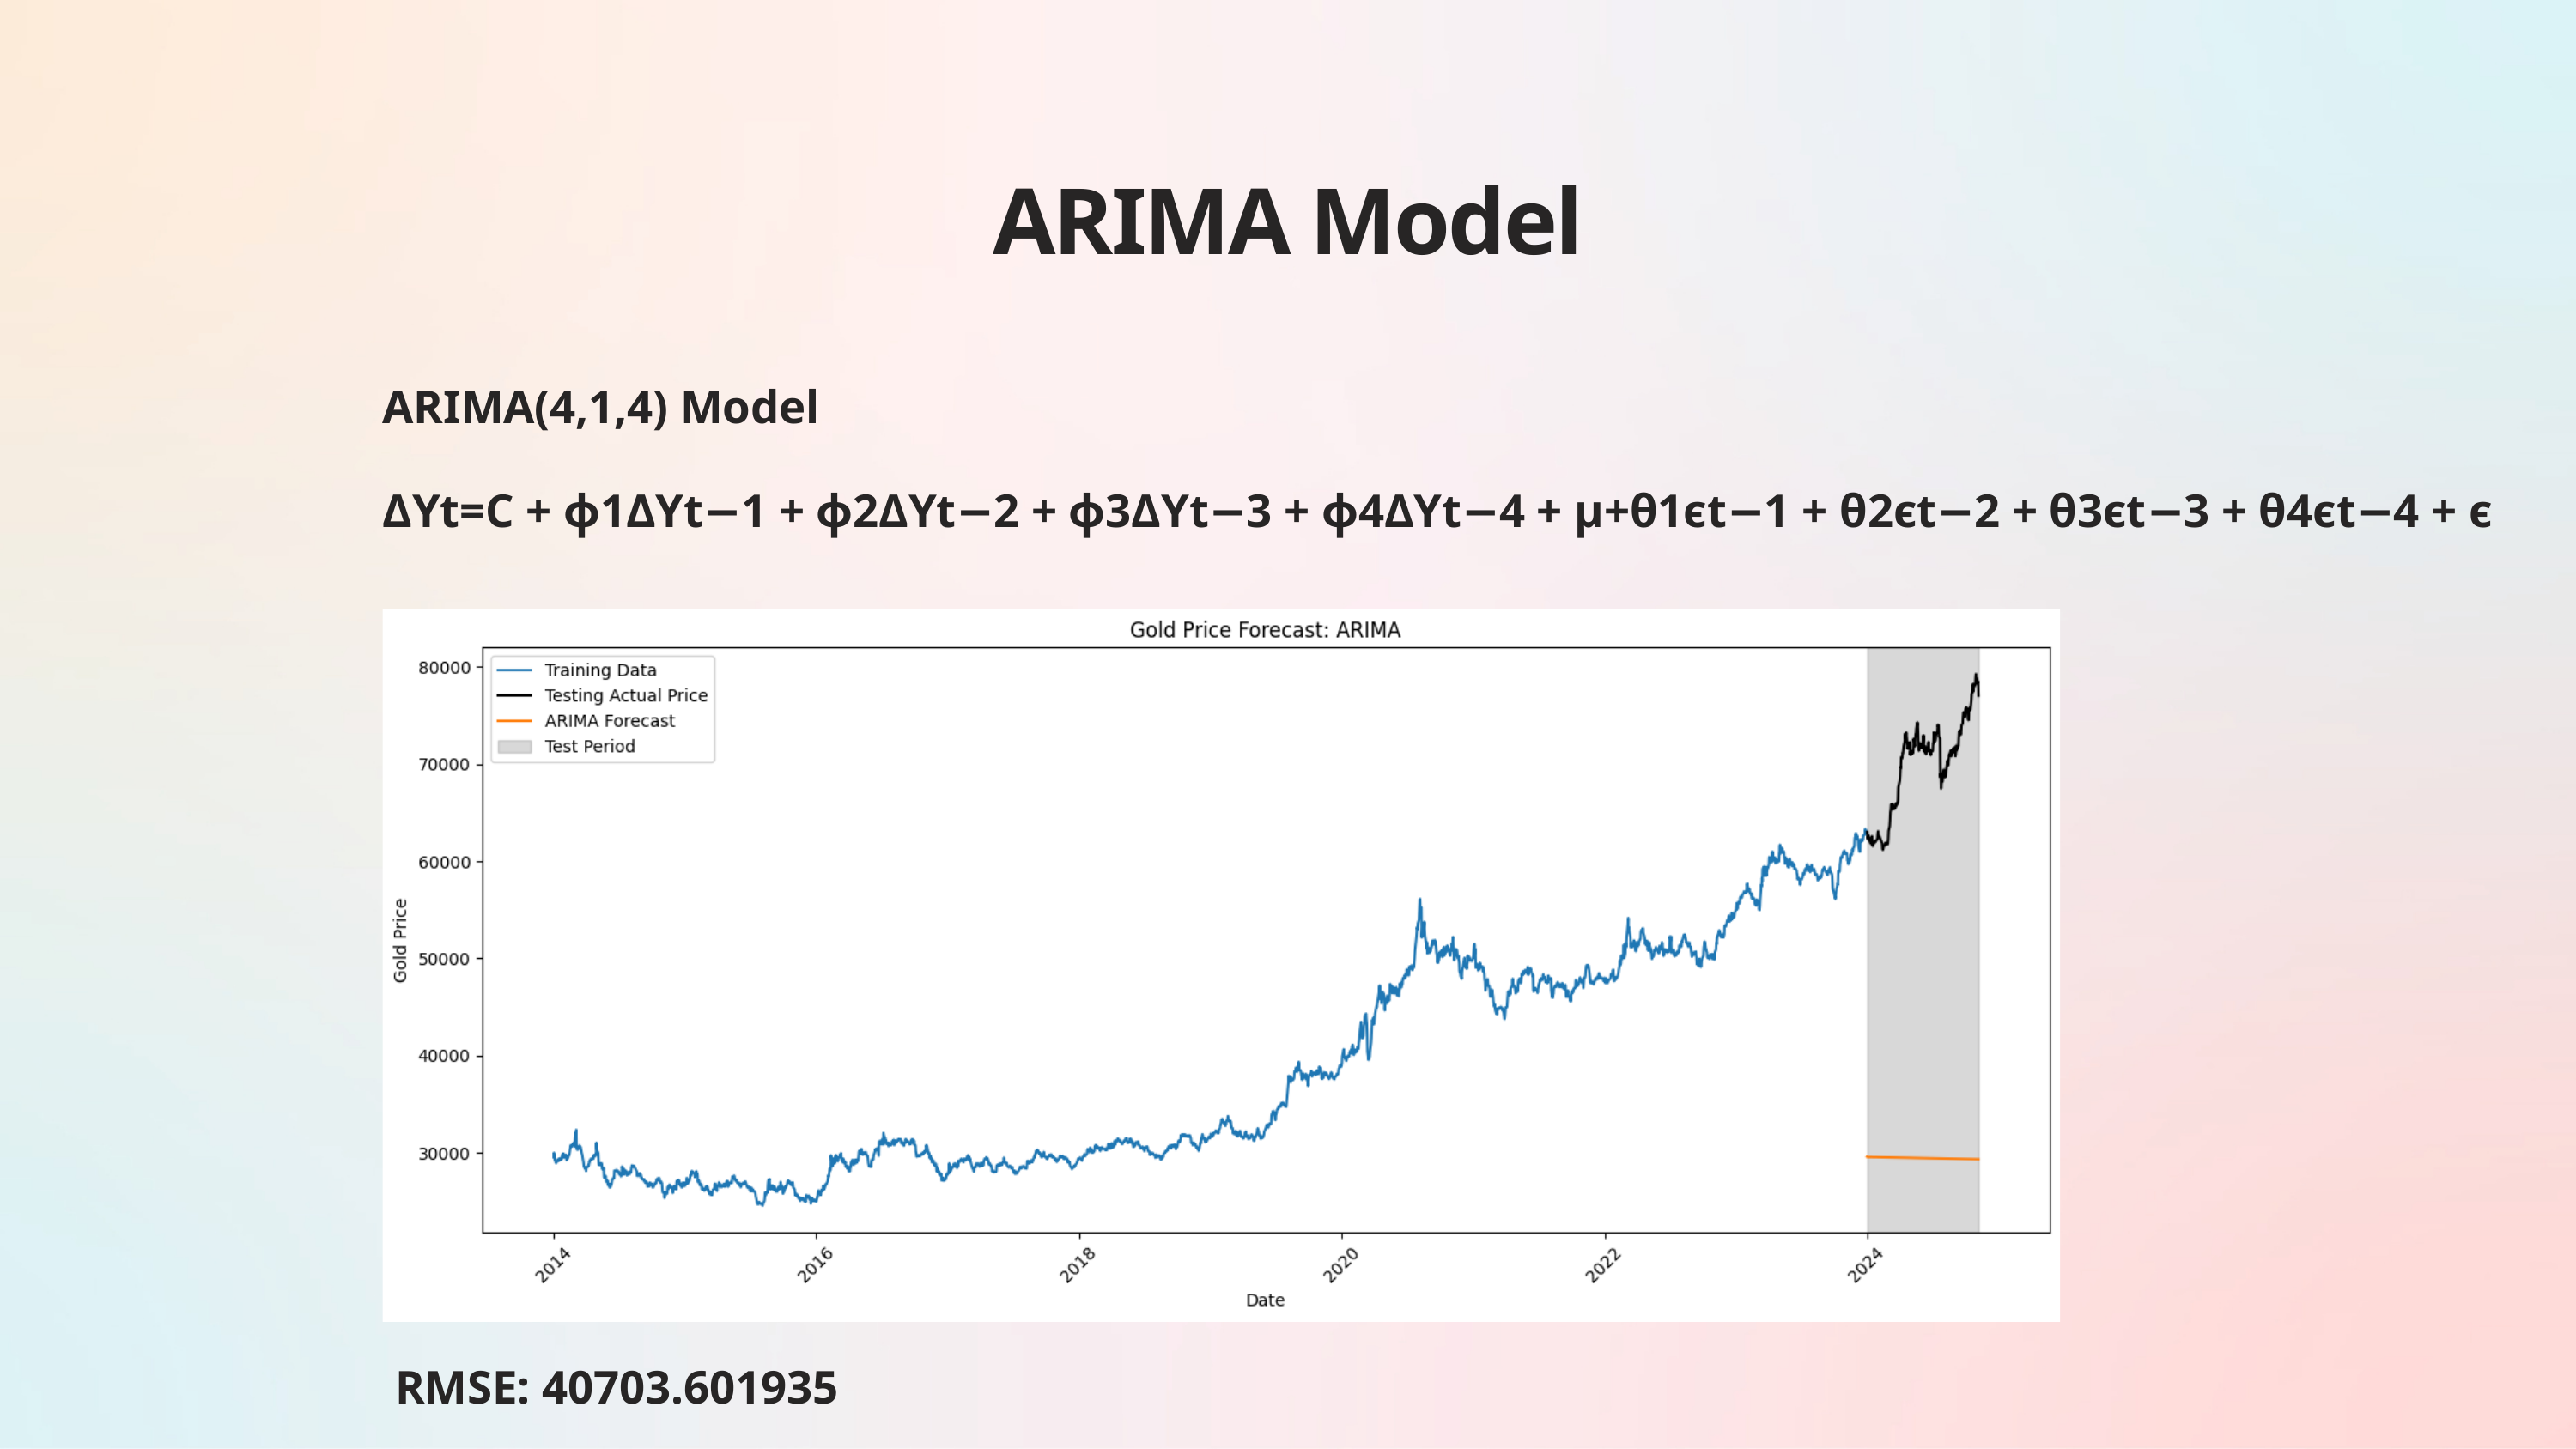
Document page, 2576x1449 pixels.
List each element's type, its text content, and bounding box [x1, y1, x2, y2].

text_box [0, 0, 2576, 1449]
text_box ARIMA(4,1,4) Model ΔYt​=C + ϕ1​ΔYt−1 ​+ ϕ2​ΔYt−2​ + ϕ3​ΔYt−3​ + ϕ4​ΔYt−4​ + μ+θ1​ϵt−1 ​+ θ2​ϵt−2​ + θ3​ϵt−3​ + θ4​ϵt−4​ + ϵ [382, 380, 2541, 537]
text_box [382, 609, 2061, 1323]
text_box ARIMA Model [144, 172, 2432, 273]
text_box RMSE: 40703.601935 [382, 1361, 852, 1413]
